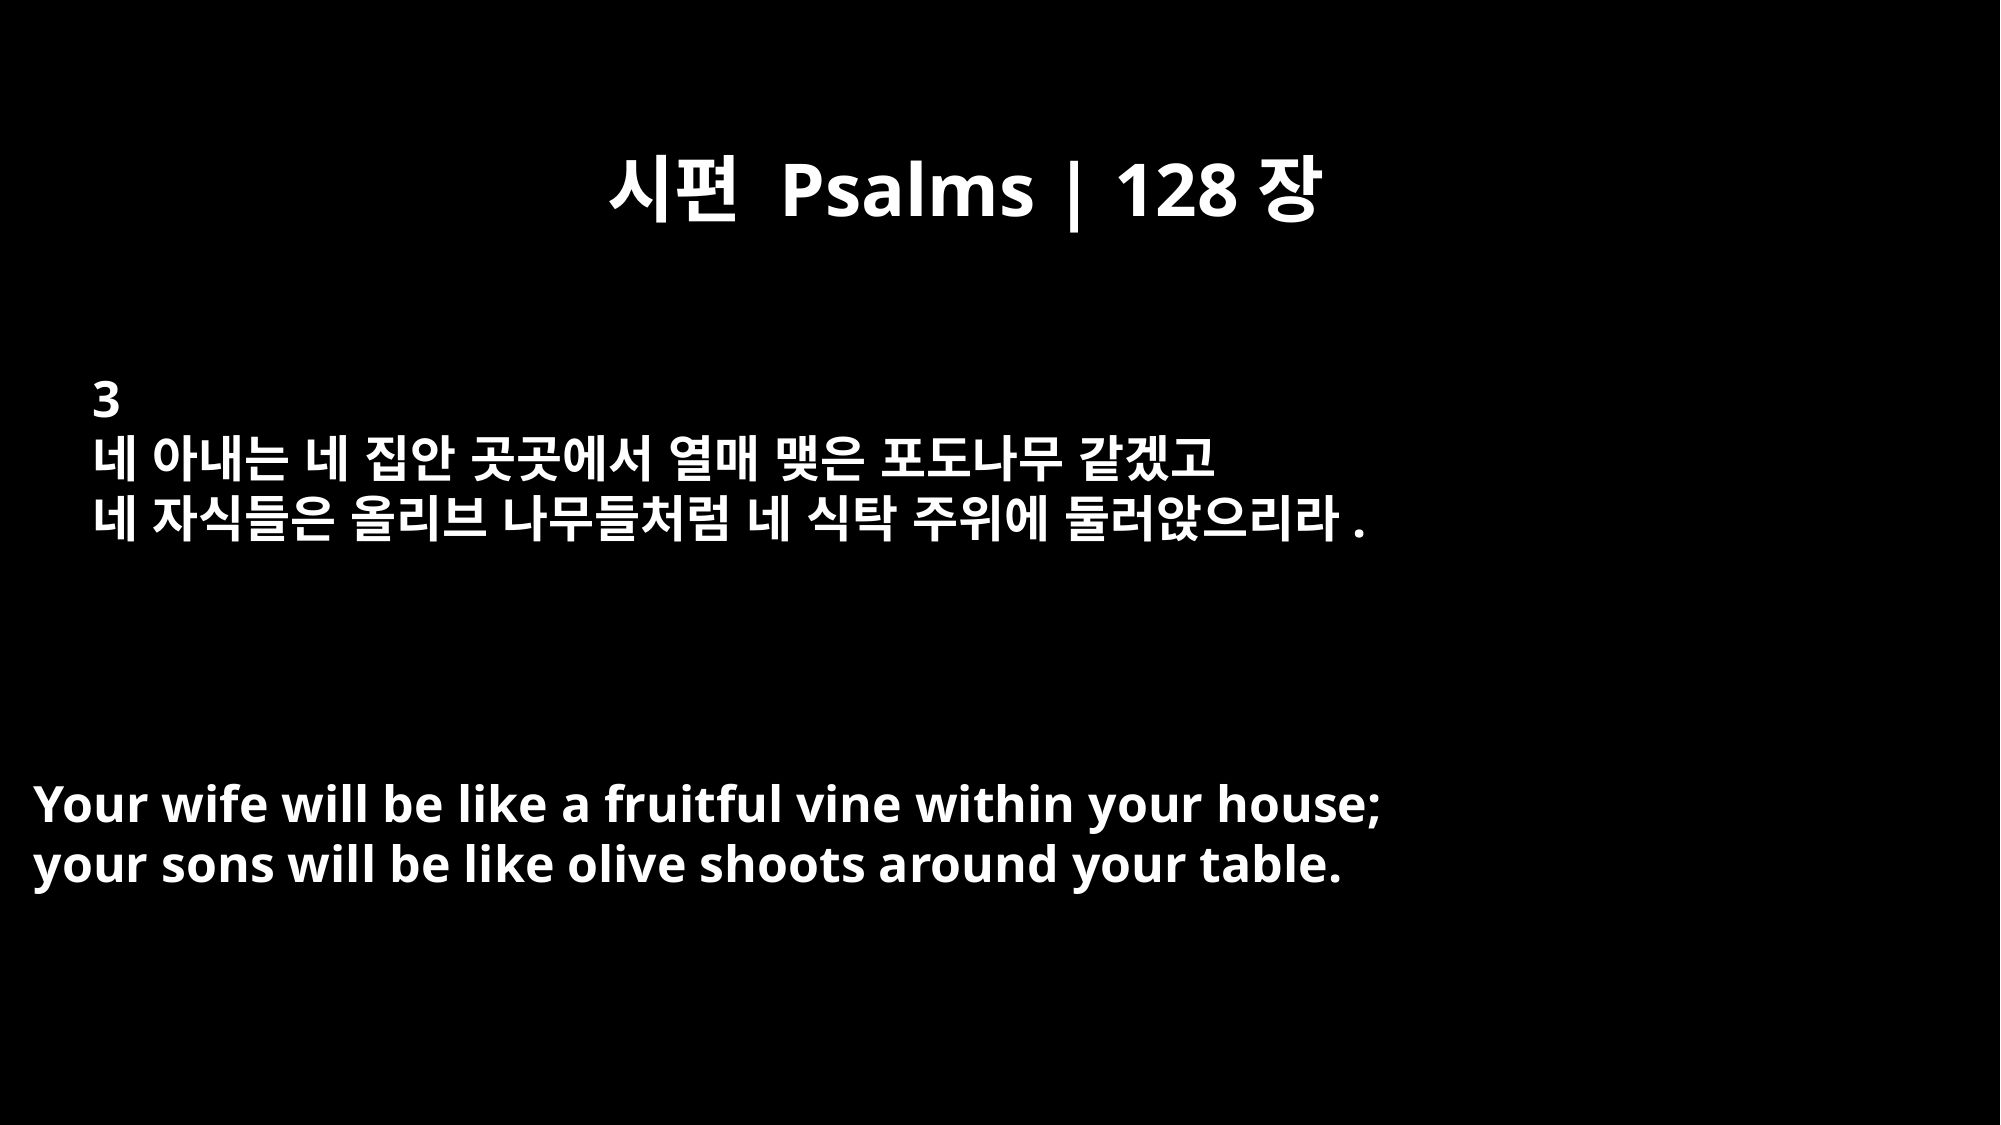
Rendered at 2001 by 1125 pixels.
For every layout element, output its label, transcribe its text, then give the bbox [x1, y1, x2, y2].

text_box Your wife will be like a fruitful vine within your house; your sons will be like olive shoots around your table. [19, 764, 1411, 900]
text_box 3 네 아내는 네 집안 곳곳에서 열매 맺은 포도나무 같겠고 네 자식들은 올리브 나무들처럼 네 식탁 주위에 둘러앉으리라. [78, 359, 1383, 555]
text_box 시편 Psalms | 128장 [592, 136, 1340, 239]
